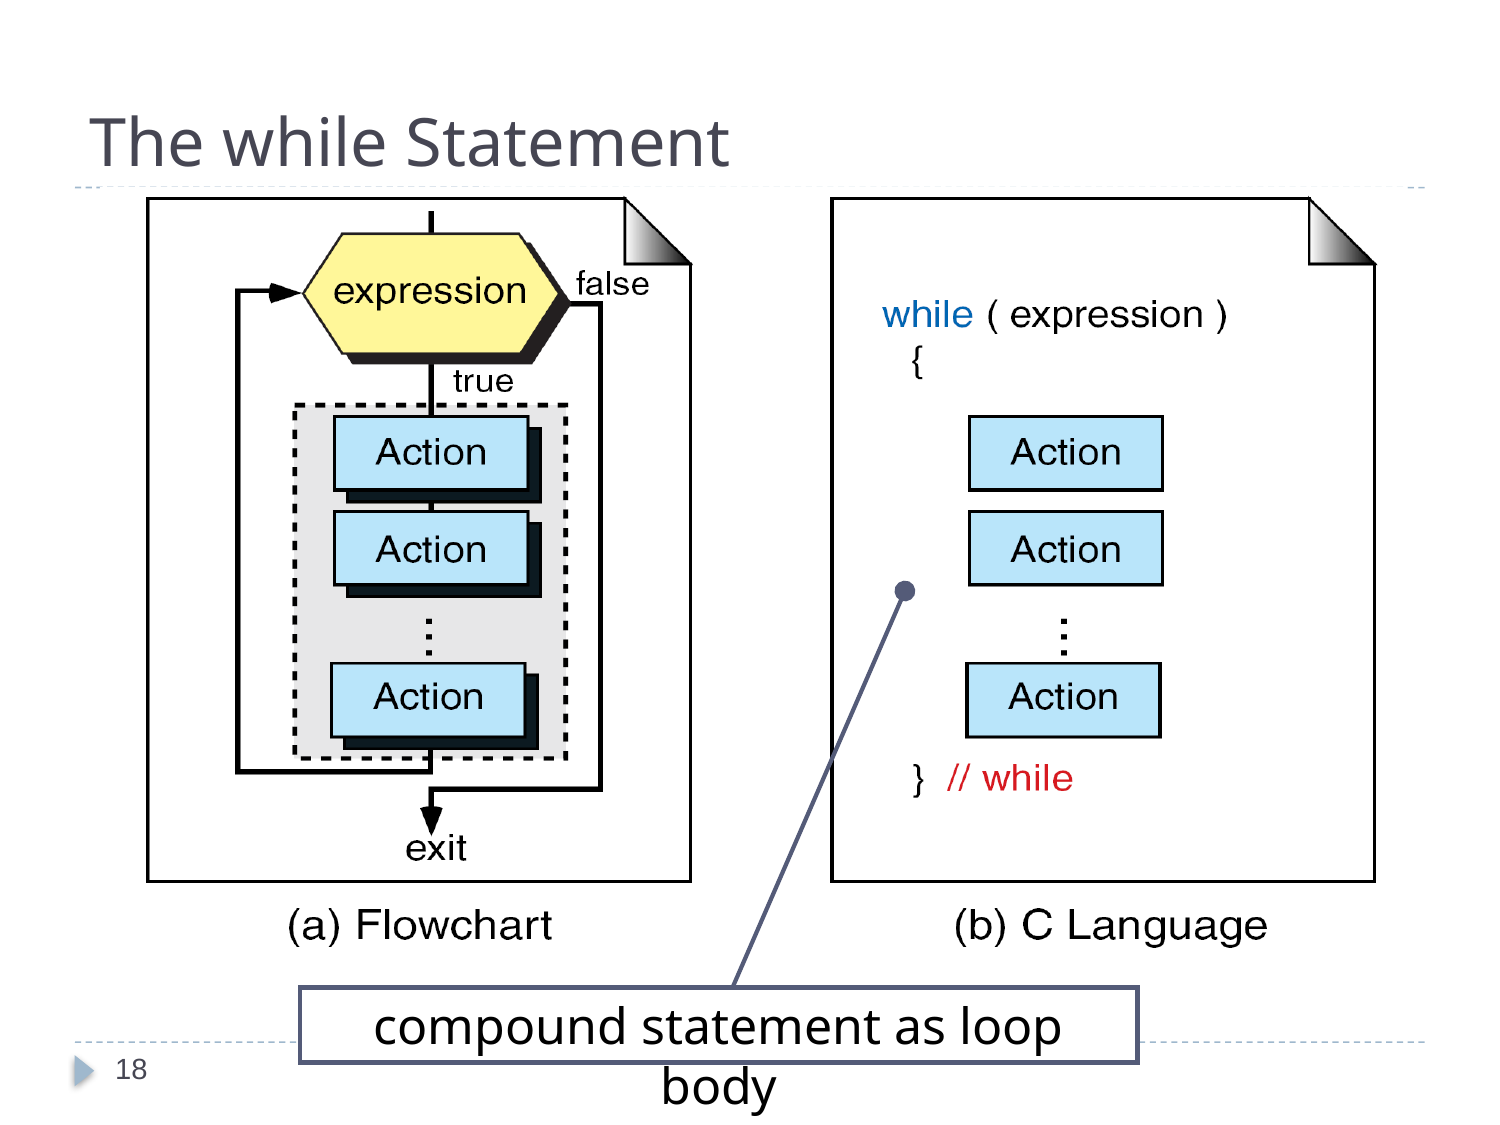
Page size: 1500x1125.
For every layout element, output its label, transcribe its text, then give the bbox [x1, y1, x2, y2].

slide_number 18 [100, 1042, 426, 1103]
title The while Statement [75, 24, 1425, 188]
text_box compound statement as loop body [298, 976, 1139, 1064]
picture [99, 187, 1408, 963]
